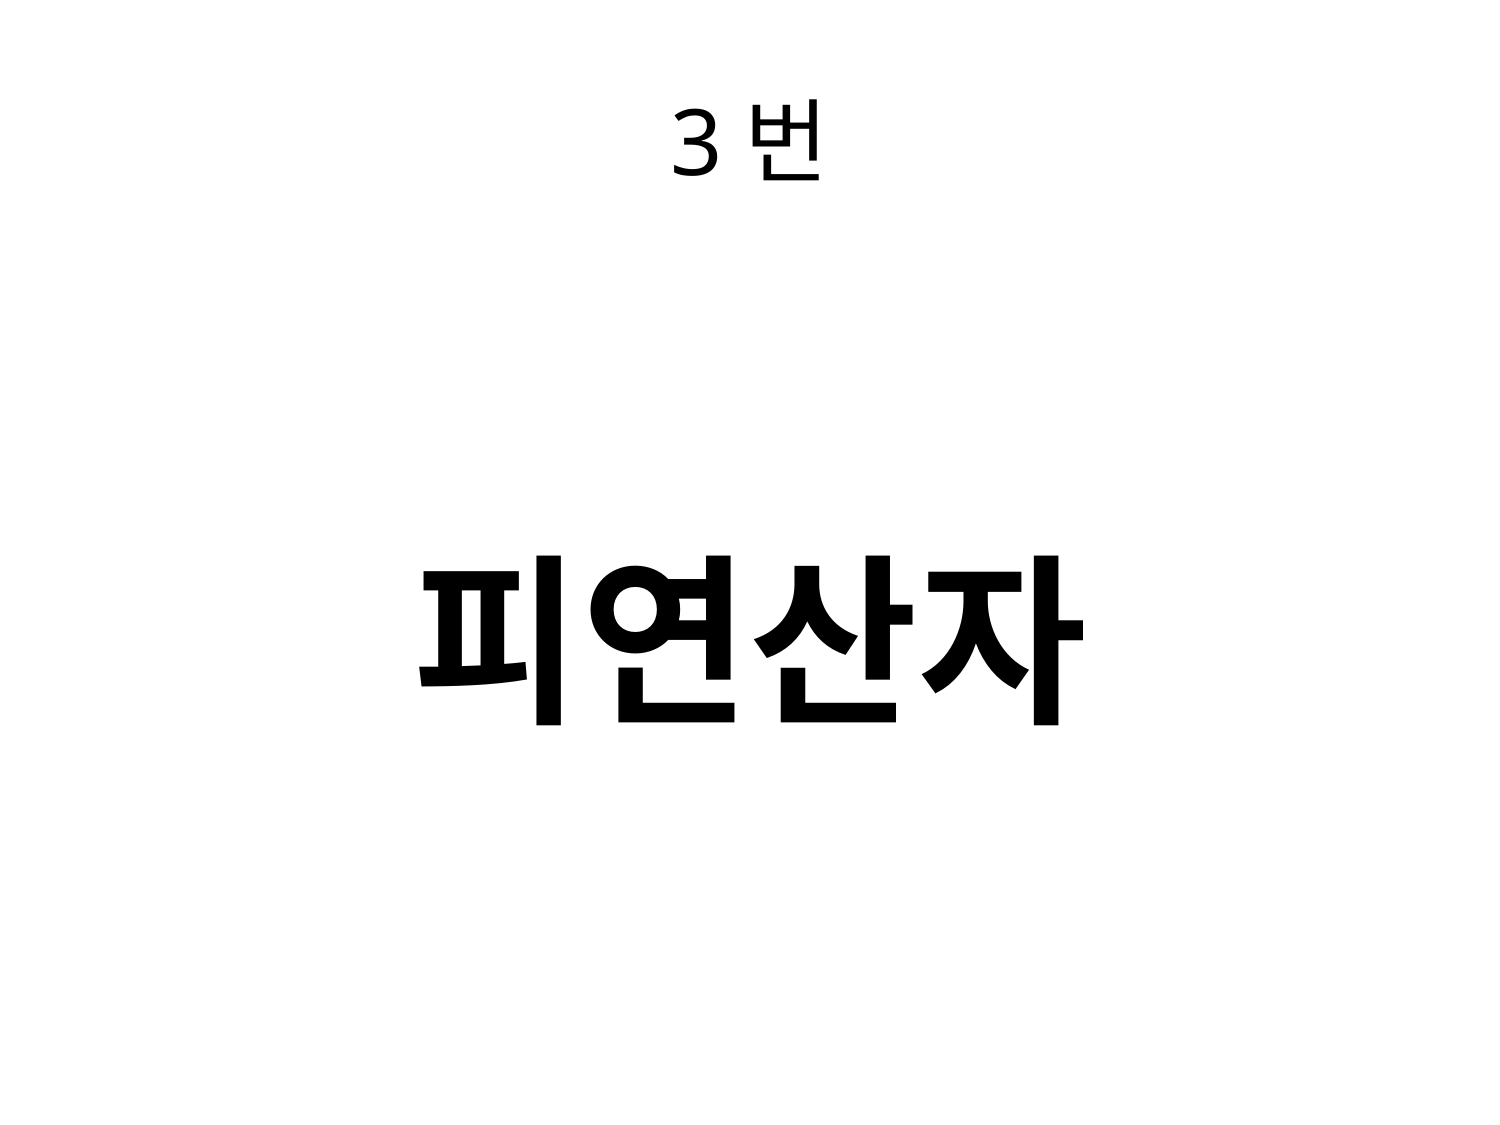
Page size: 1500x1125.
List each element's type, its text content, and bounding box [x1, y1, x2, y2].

list 피연산자 [75, 262, 1425, 1005]
title 3번 [75, 45, 1425, 233]
